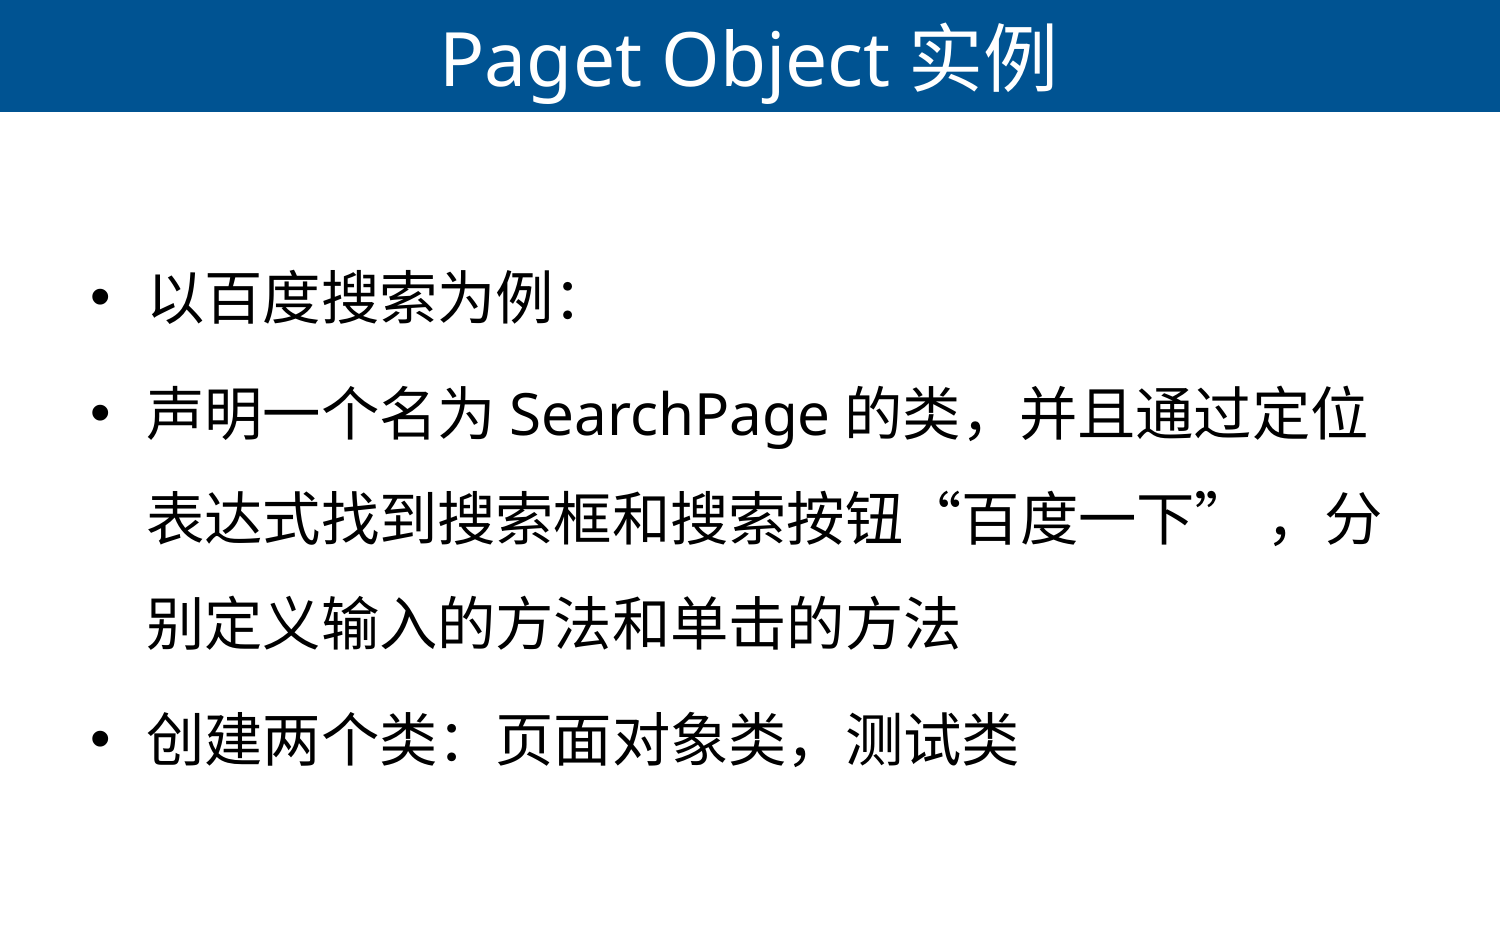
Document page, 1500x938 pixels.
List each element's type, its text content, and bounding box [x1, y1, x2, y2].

title Paget Object实例 [0, 0, 1500, 112]
list 以百度搜索为例： 声明一个名为SearchPage的类，并且通过定位表达式找到搜索框和搜索按钮“百度一下” ，分别定义输入的方法和单击的方法 创建两个类：页面对象类，测试类 [75, 218, 1425, 838]
